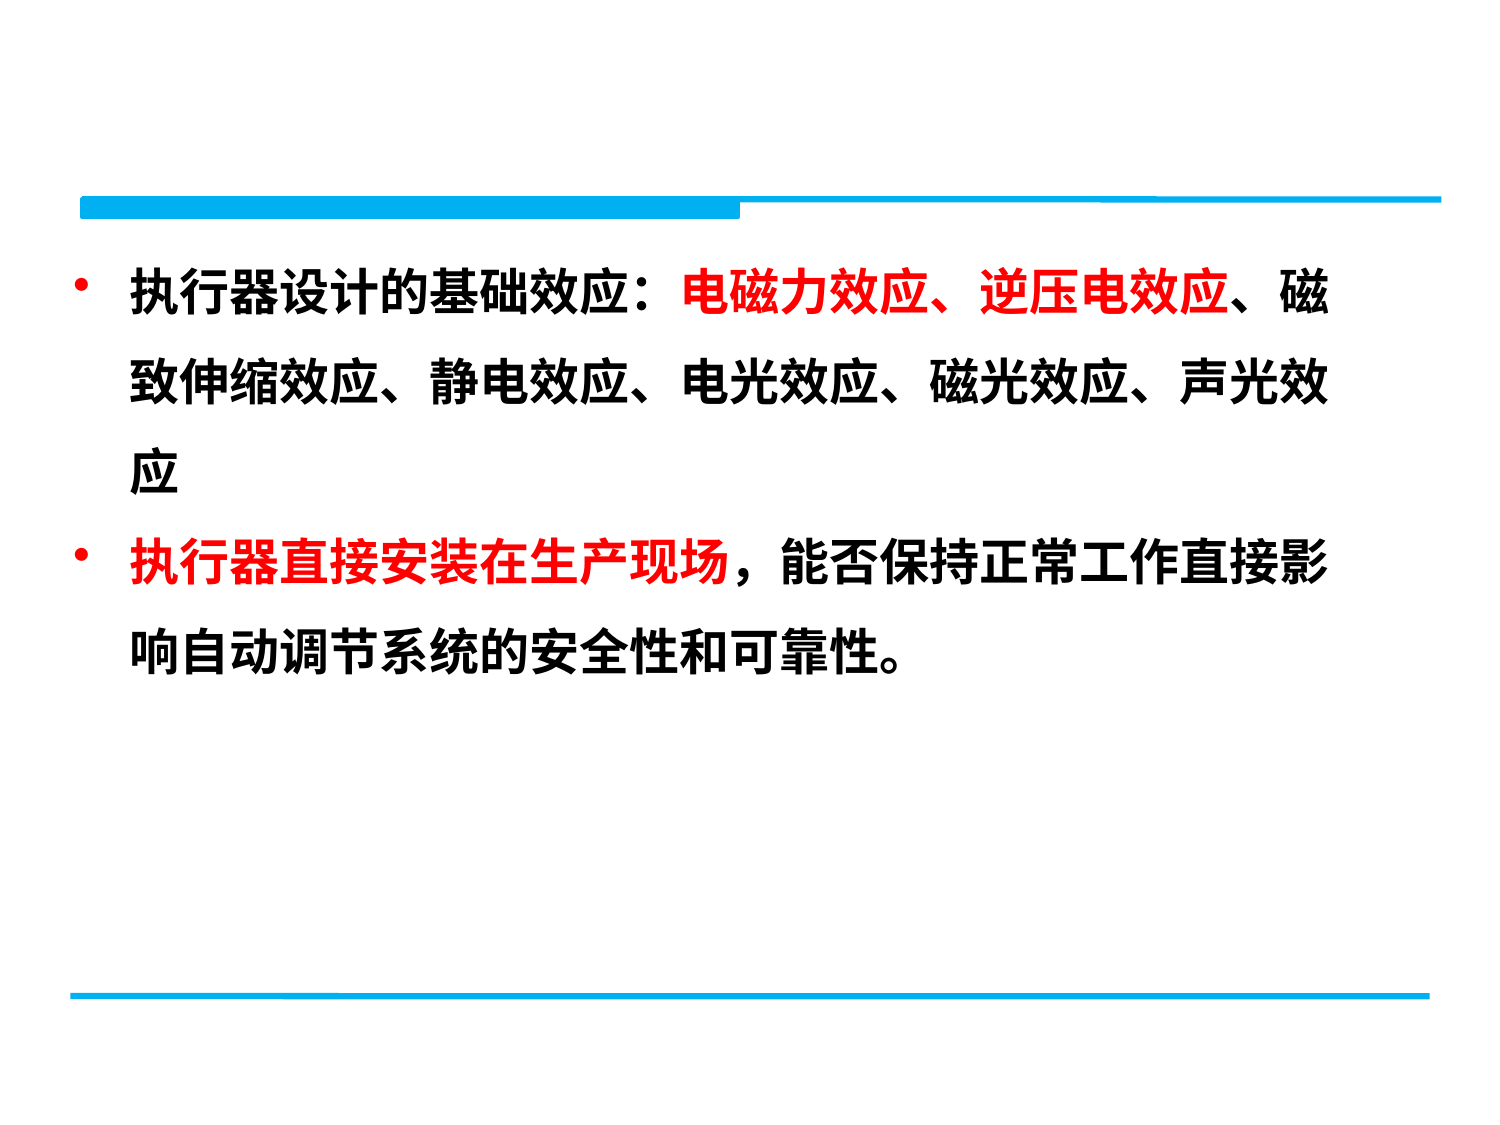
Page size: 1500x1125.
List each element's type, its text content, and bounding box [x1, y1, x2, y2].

list 执行器设计的基础效应：电磁力效应、逆压电效应、磁致伸缩效应、静电效应、电光效应、磁光效应、声光效应 执行器直接安装在生产现场，能否保持正常工作直接影响自动调节系统的安全性和可靠性。 [58, 222, 1377, 898]
